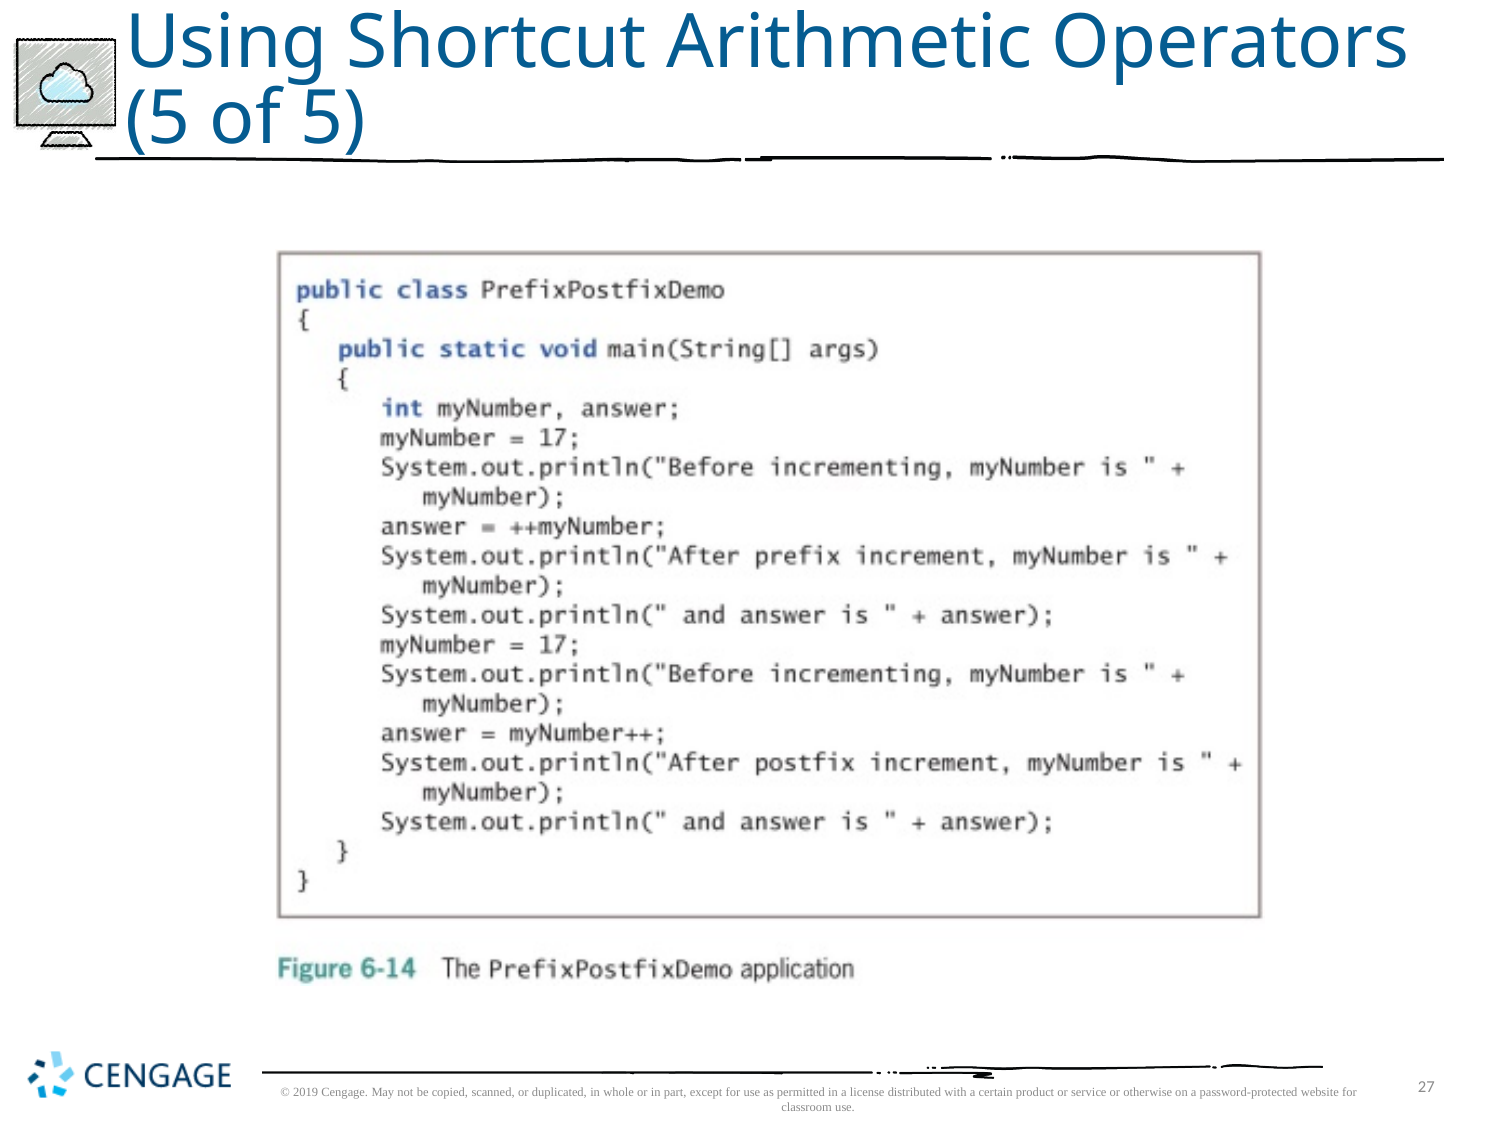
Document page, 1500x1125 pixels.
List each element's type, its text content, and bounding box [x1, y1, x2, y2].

picture [95, 155, 1444, 163]
picture [262, 1064, 1323, 1079]
picture [7, 1037, 244, 1111]
title Using Shortcut Arithmetic Operators (5 of 5) [125, 50, 1442, 116]
footer © 2019 Cengage. May not be copied, scanned, or duplicated, in whole or in part, except for use as permitted in a license distributed with a certain product or service or otherwise on a password-protected website for classroom use. [262, 1079, 1375, 1120]
picture [13, 36, 117, 151]
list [274, 249, 1266, 986]
